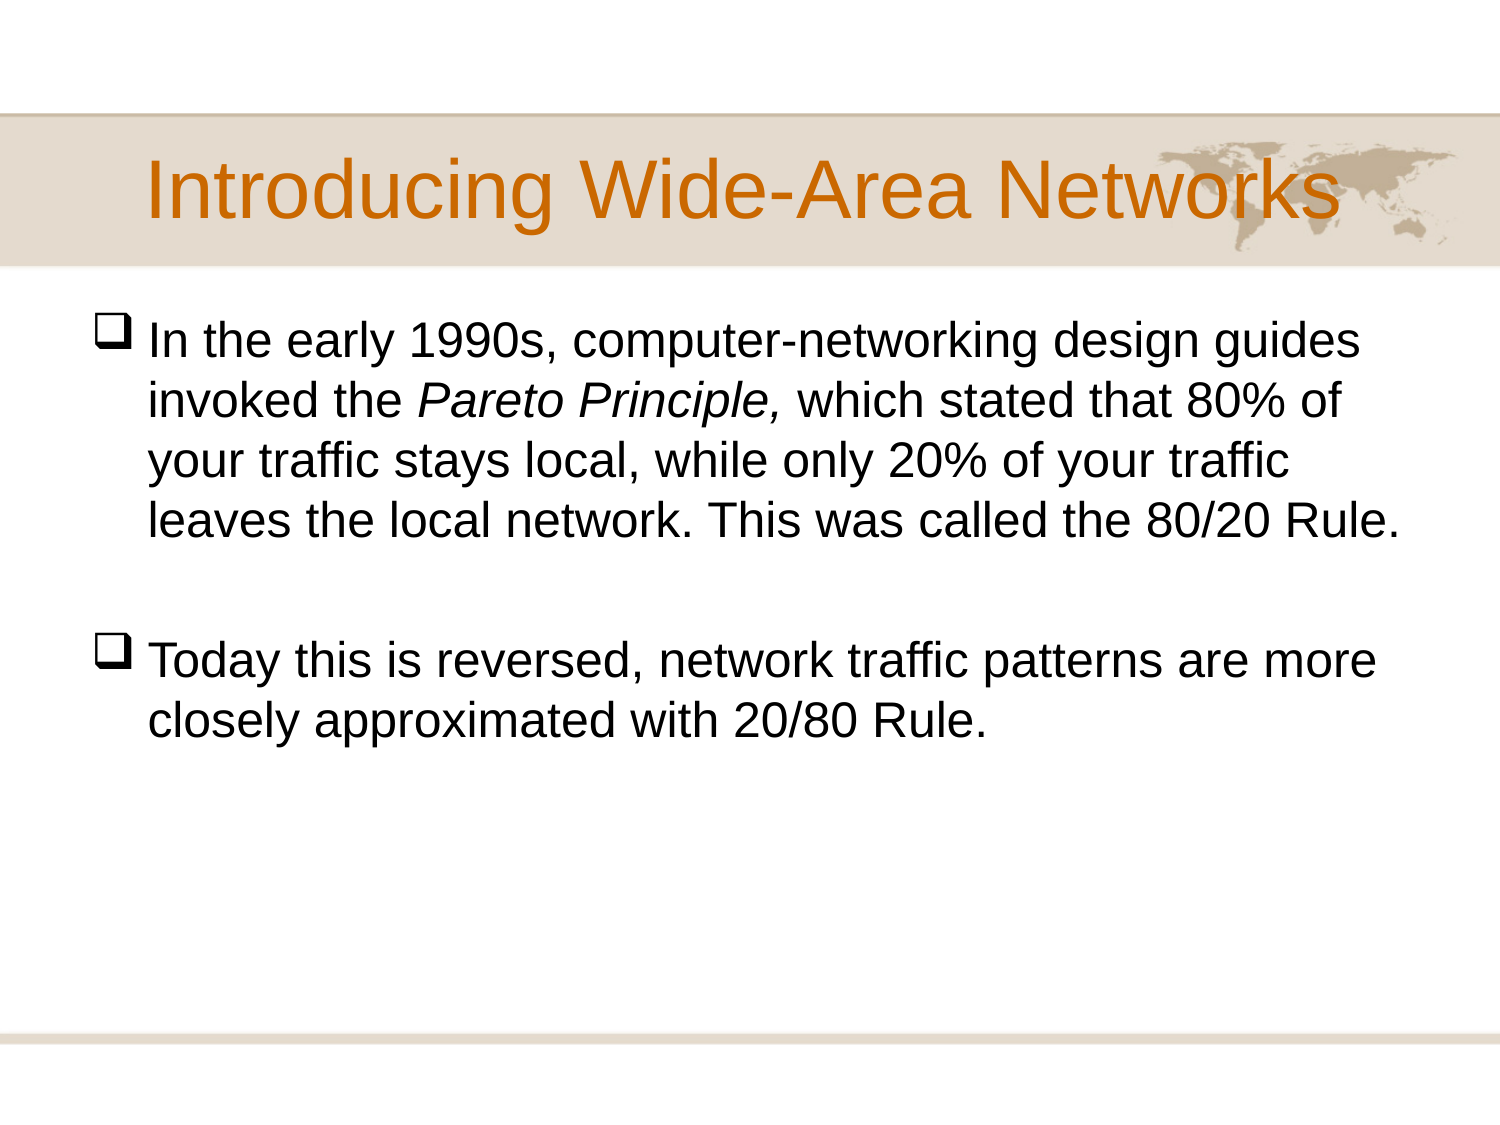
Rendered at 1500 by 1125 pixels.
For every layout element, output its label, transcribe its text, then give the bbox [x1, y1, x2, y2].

picture [0, 0, 1500, 1125]
title Introducing Wide-Area Networks [68, 137, 1419, 233]
list In the early 1990s, computer-networking design guides invoked the Pareto Principle, which stated that 80% of your traffic stays local, while only 20% of your traffic leaves the local network. This was called the 80/20 Rule. Today this is reversed, network traffic patterns are more closely approximated with 20/80 Rule. [76, 299, 1427, 963]
